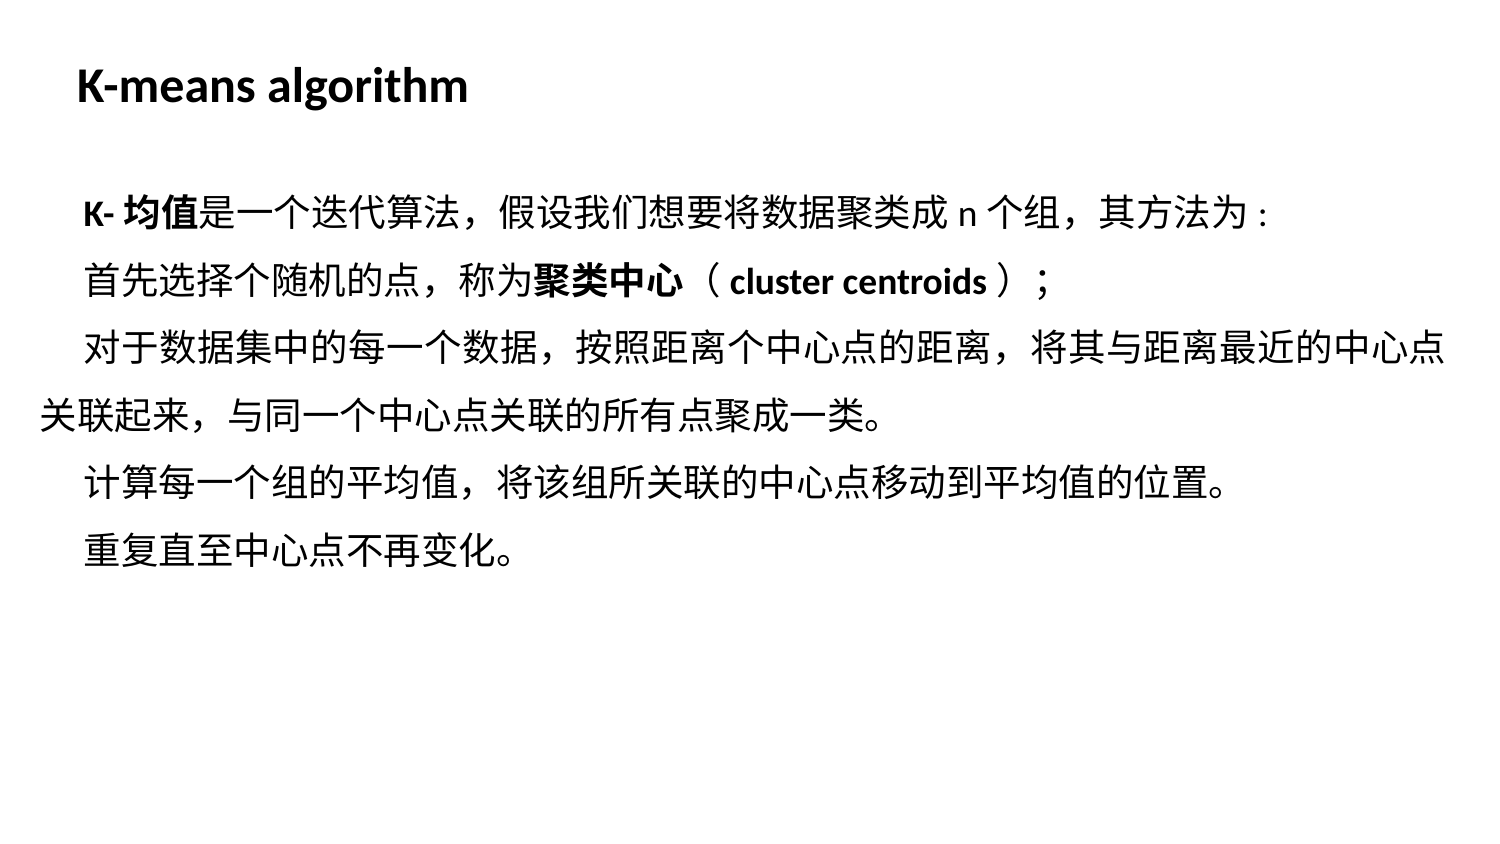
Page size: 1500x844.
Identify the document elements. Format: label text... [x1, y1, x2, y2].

text_box K-means algorithm [62, 45, 1425, 121]
